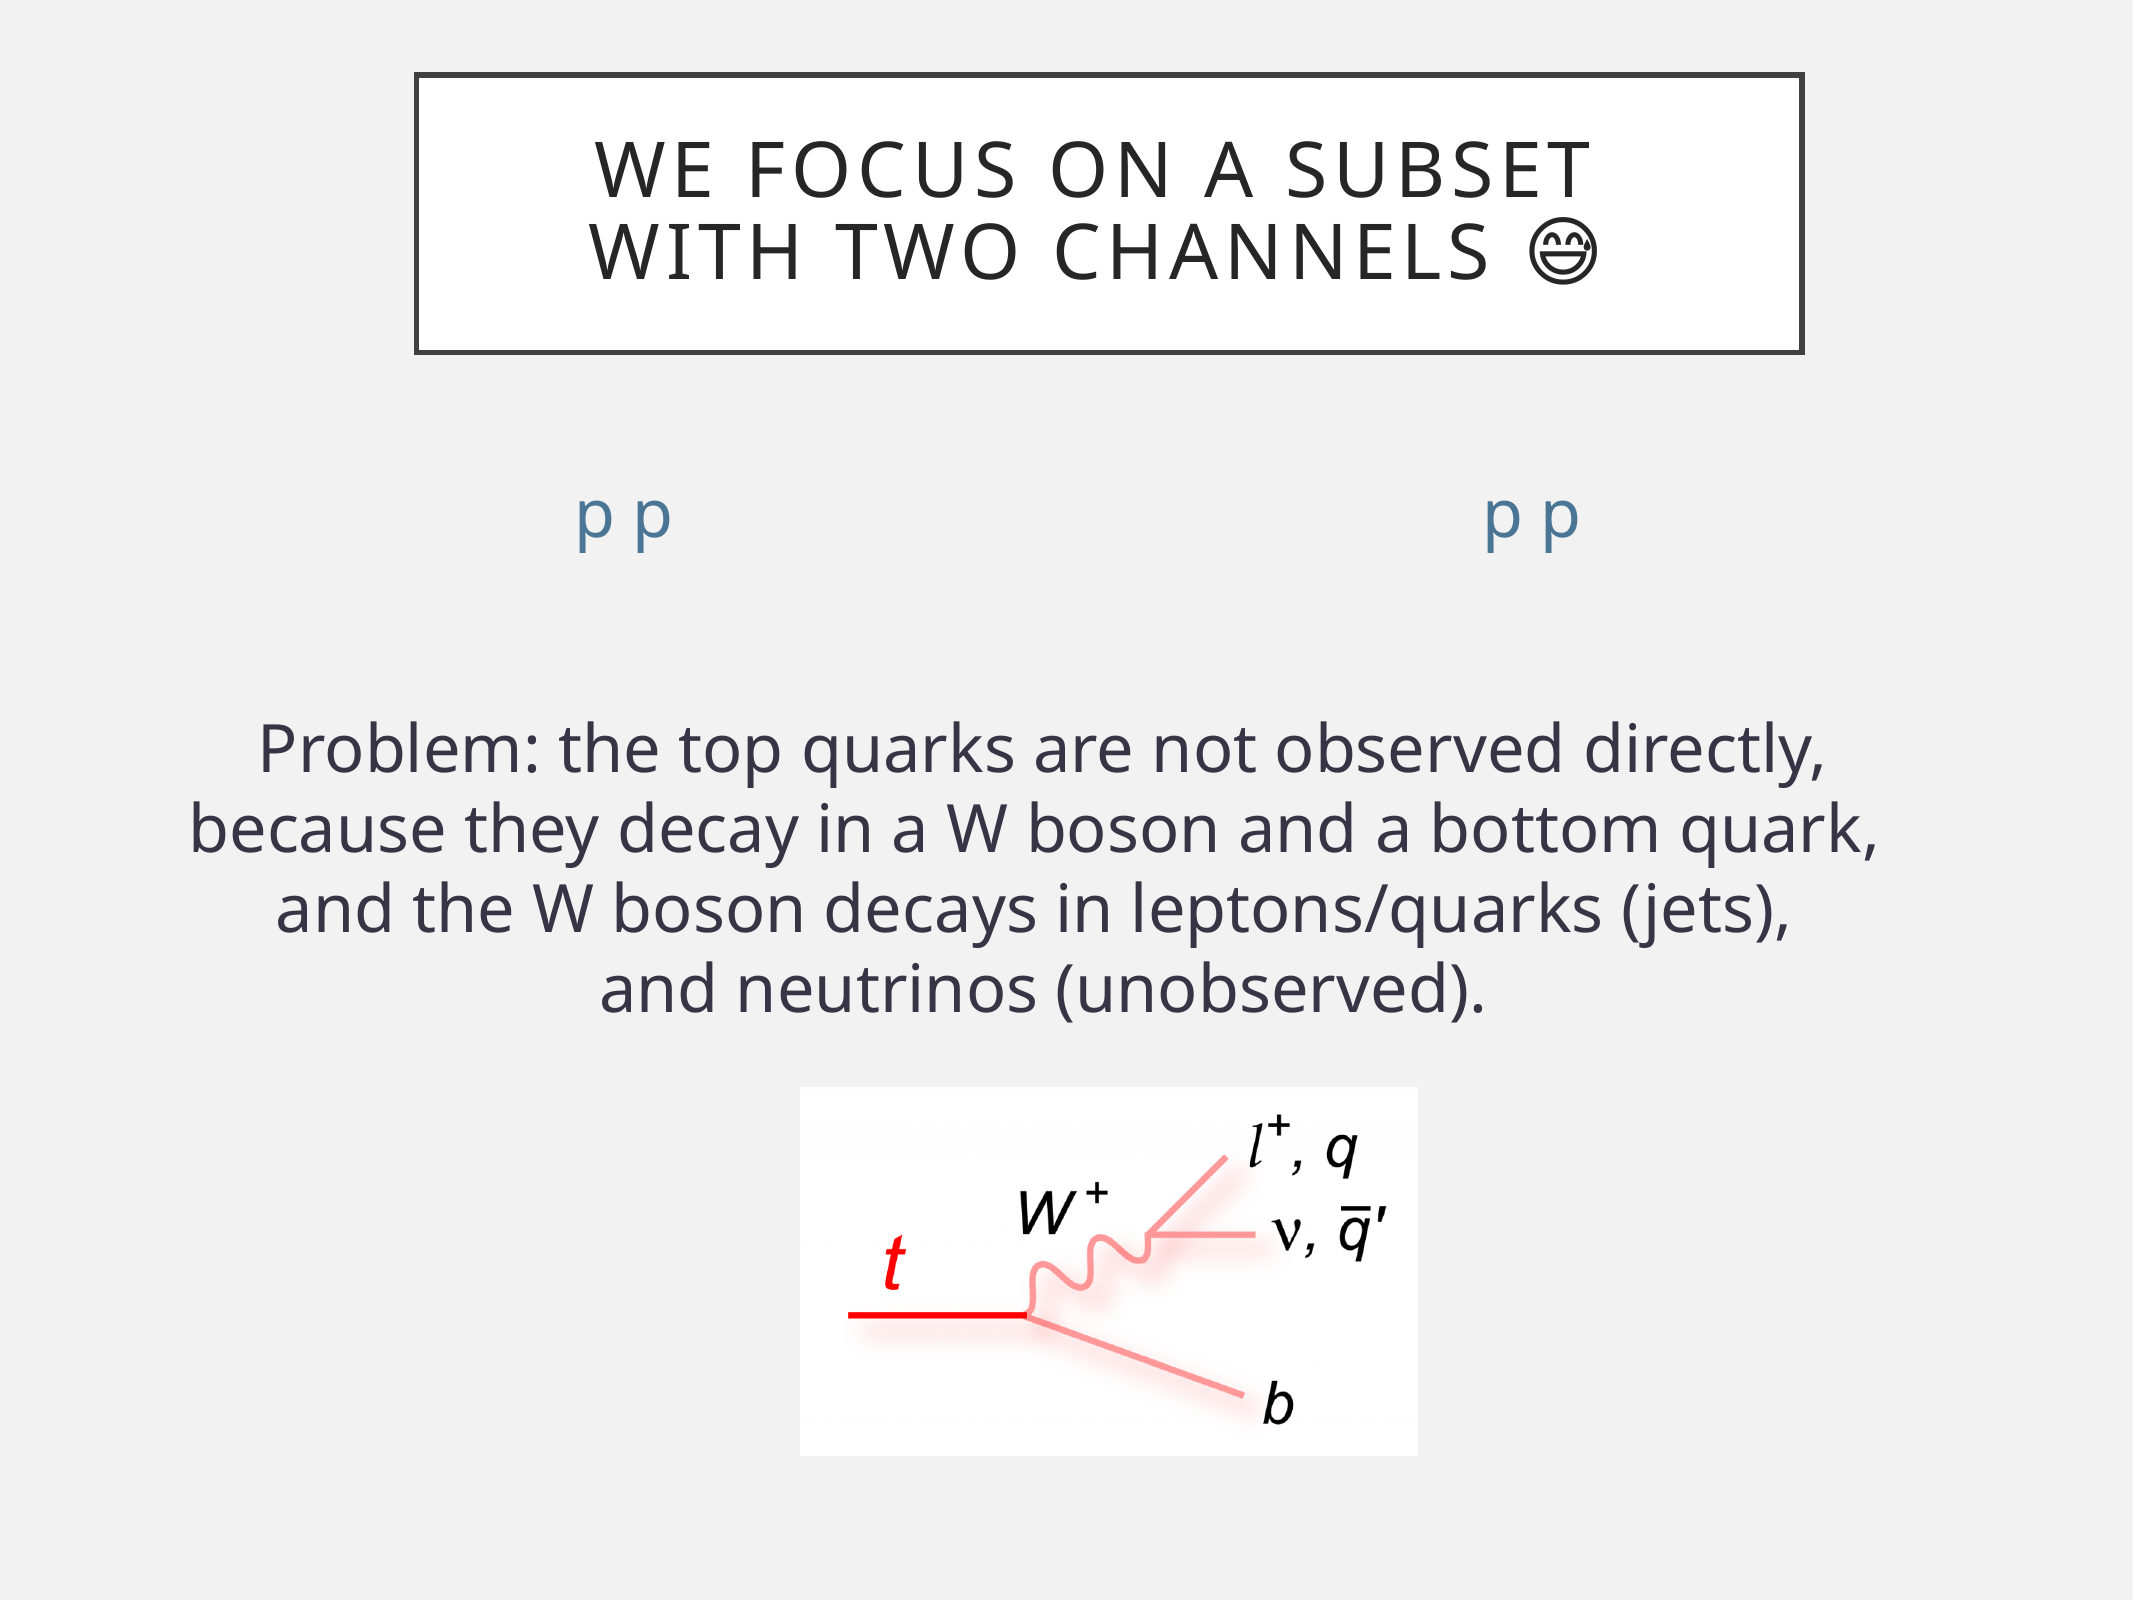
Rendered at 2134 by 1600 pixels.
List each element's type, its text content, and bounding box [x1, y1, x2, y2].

title We focus on a subset with two channels 😅 [414, 72, 1805, 355]
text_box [129, 698, 1959, 1456]
